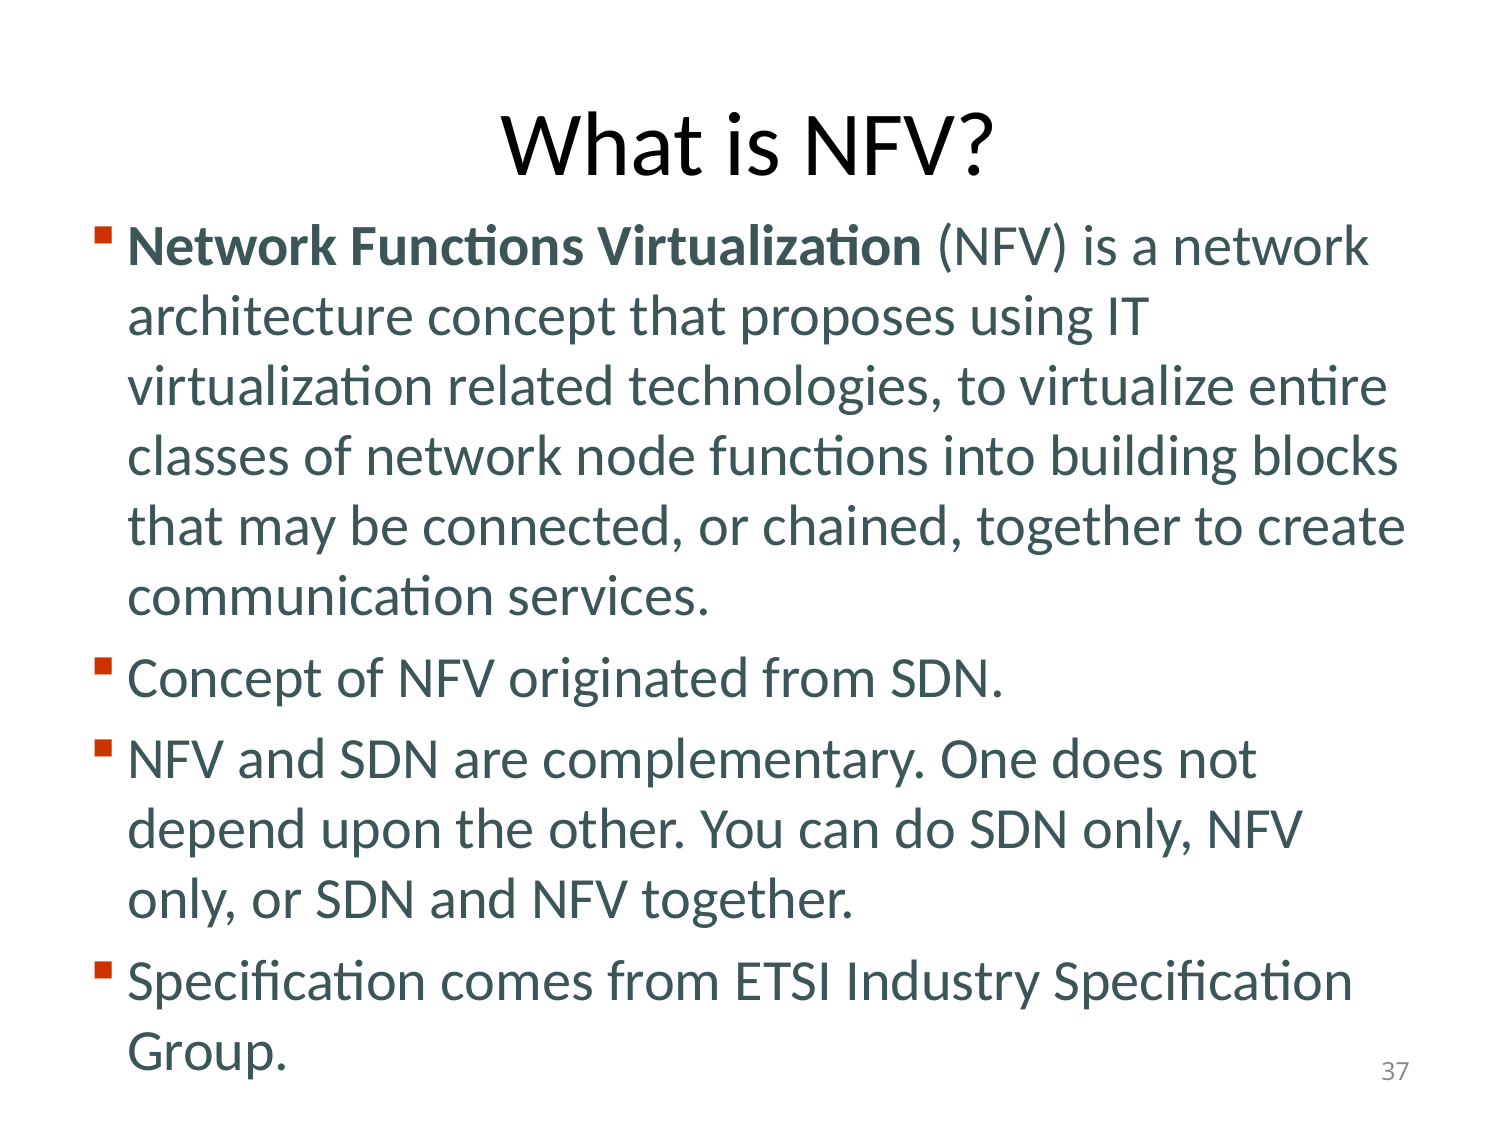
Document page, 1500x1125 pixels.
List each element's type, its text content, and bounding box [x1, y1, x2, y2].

slide_number 37 [1074, 1042, 1425, 1103]
title What is NFV? [75, 45, 1425, 200]
text_box Network Functions Virtualization (NFV) is a network architecture concept that proposes using IT virtualization related technologies, to virtualize entire classes of network node functions into building blocks that may be connected, or chained, together to create communication services. Concept of NFV originated from SDN. NFV and SDN are complementary. One does not depend upon the other. You can do SDN only, NFV only, or SDN and NFV together. Specification comes from ETSI Industry Specification Group. [74, 200, 1425, 993]
